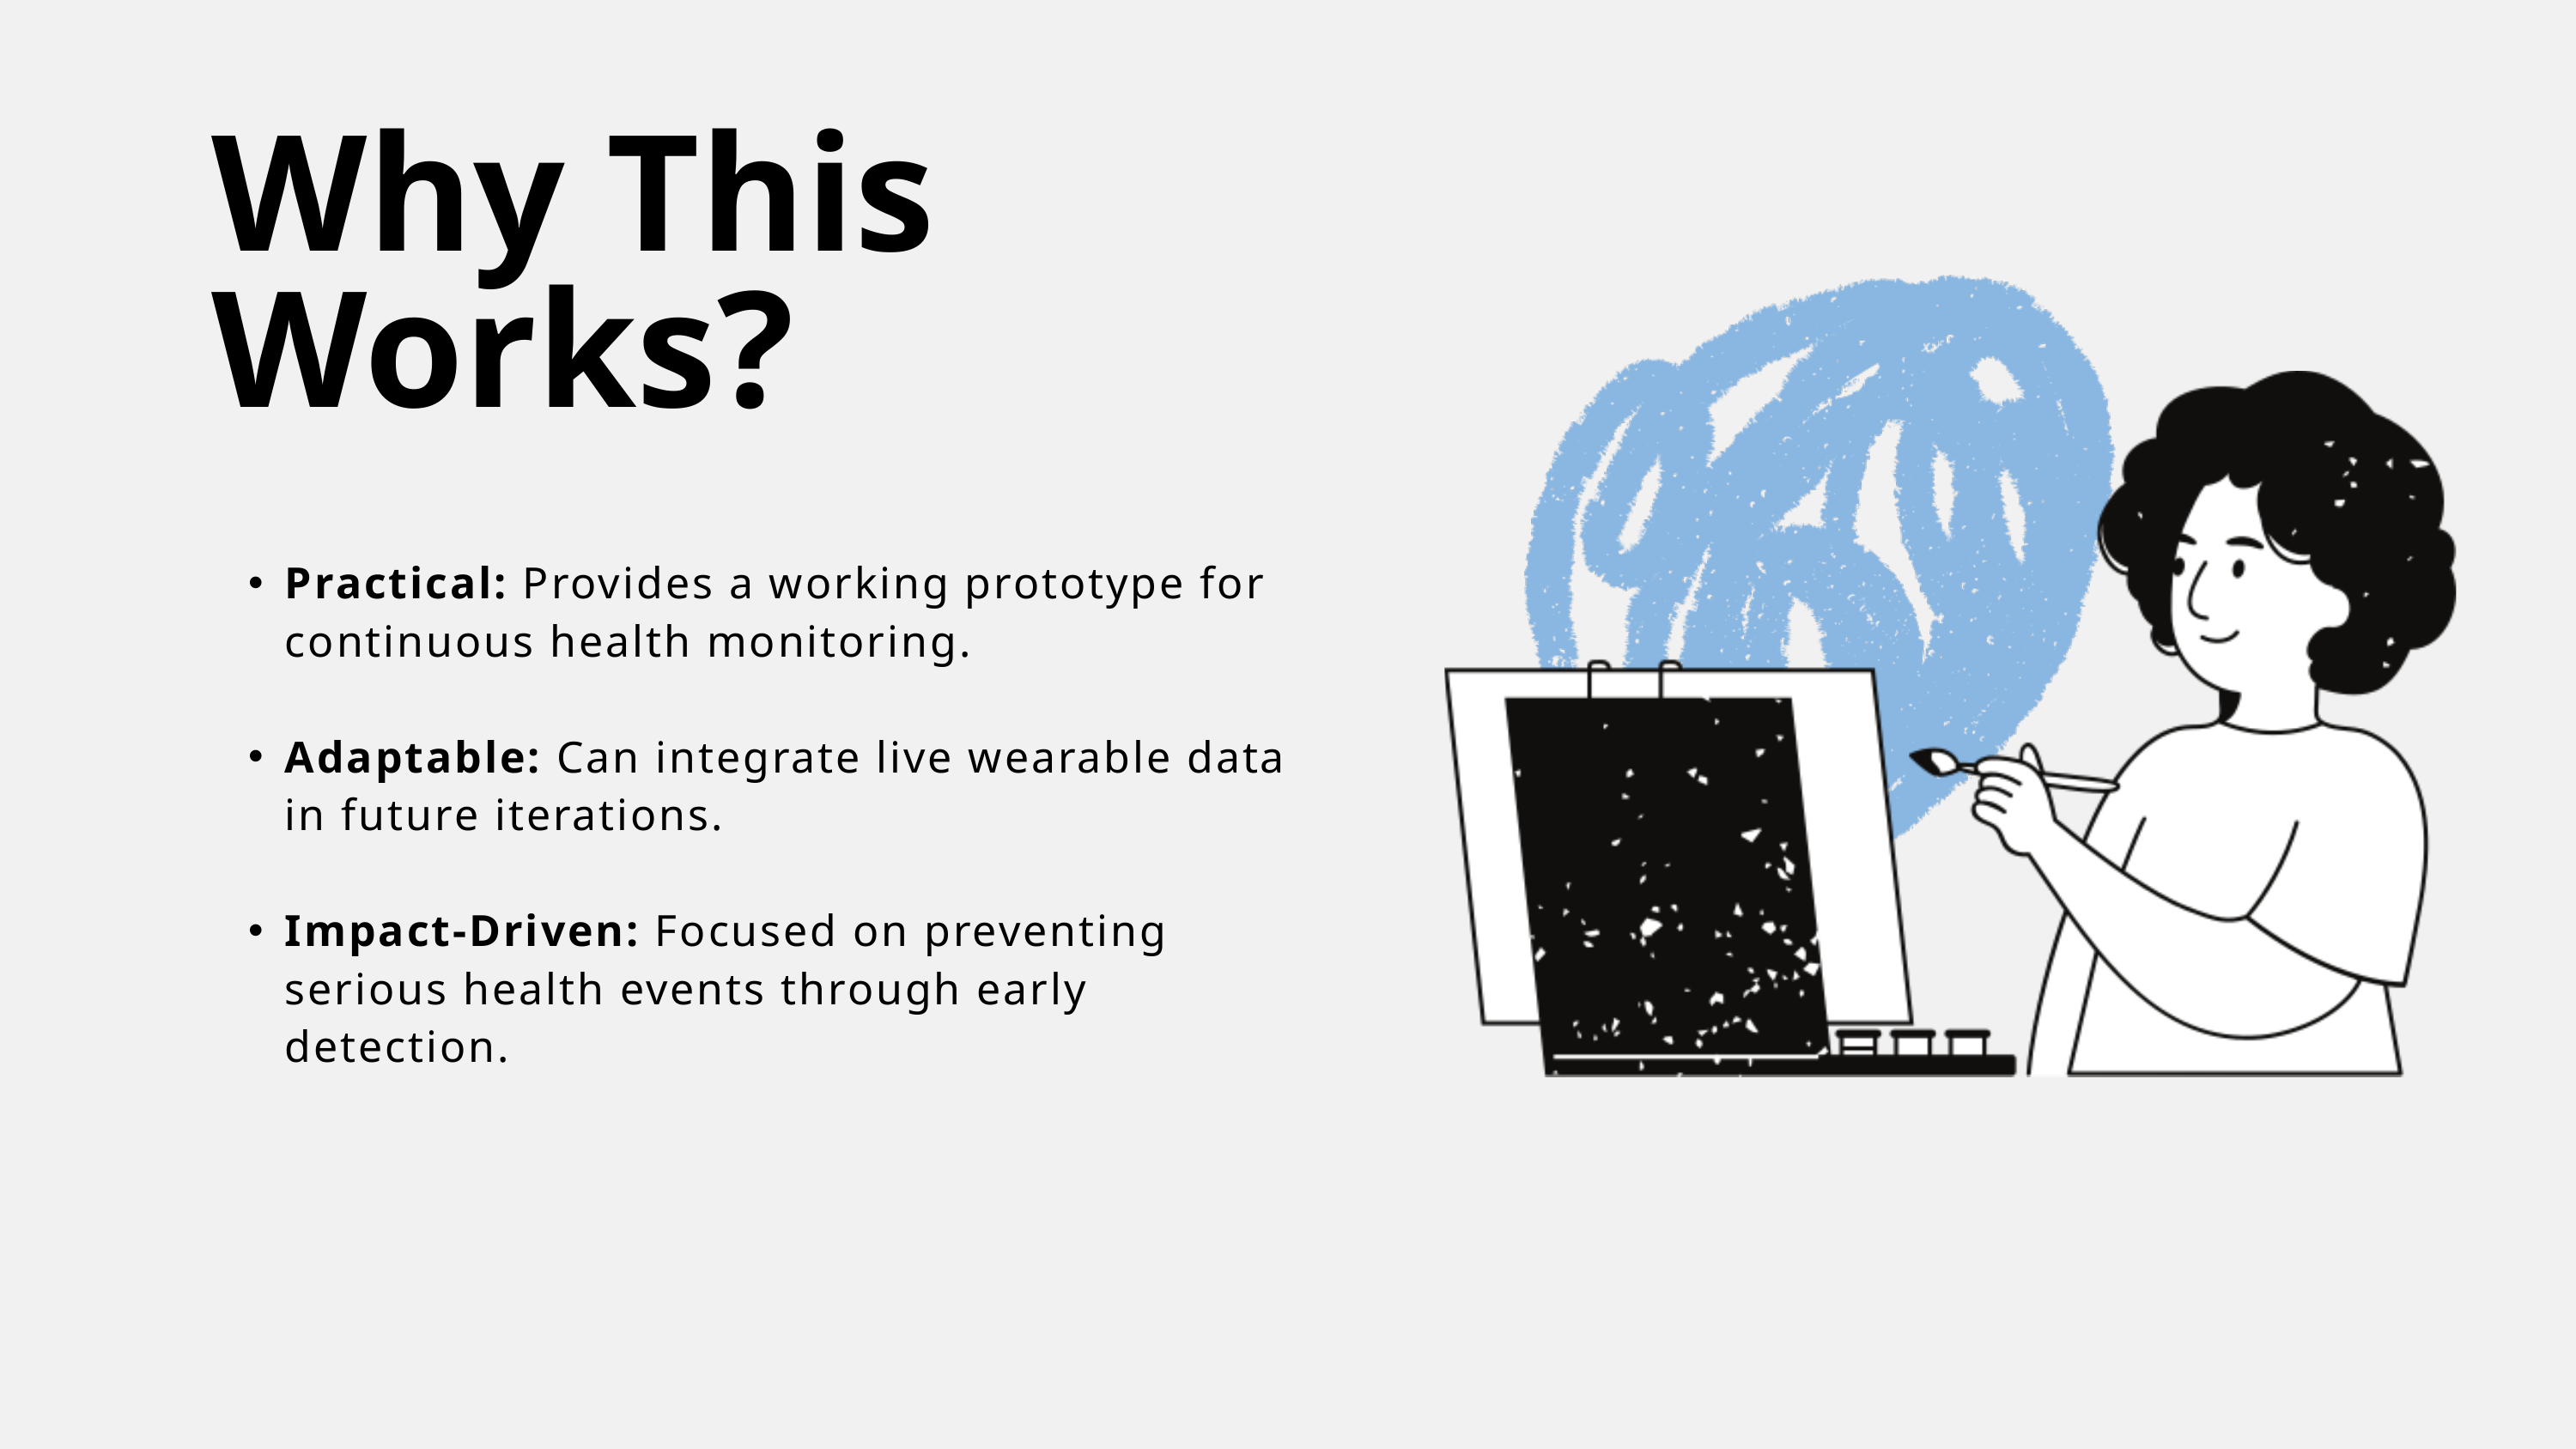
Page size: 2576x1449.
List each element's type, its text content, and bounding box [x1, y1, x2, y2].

text_box [1444, 371, 2457, 1077]
text_box Why This Works? [211, 127, 1445, 440]
text_box [1523, 274, 2117, 371]
text_box Practical: Provides a working prototype for continuous health monitoring. Adaptable: Can integrate live wearable data in future iterations. Impact-Driven: Focused on preventing serious health events through early detection. [211, 549, 1298, 1130]
